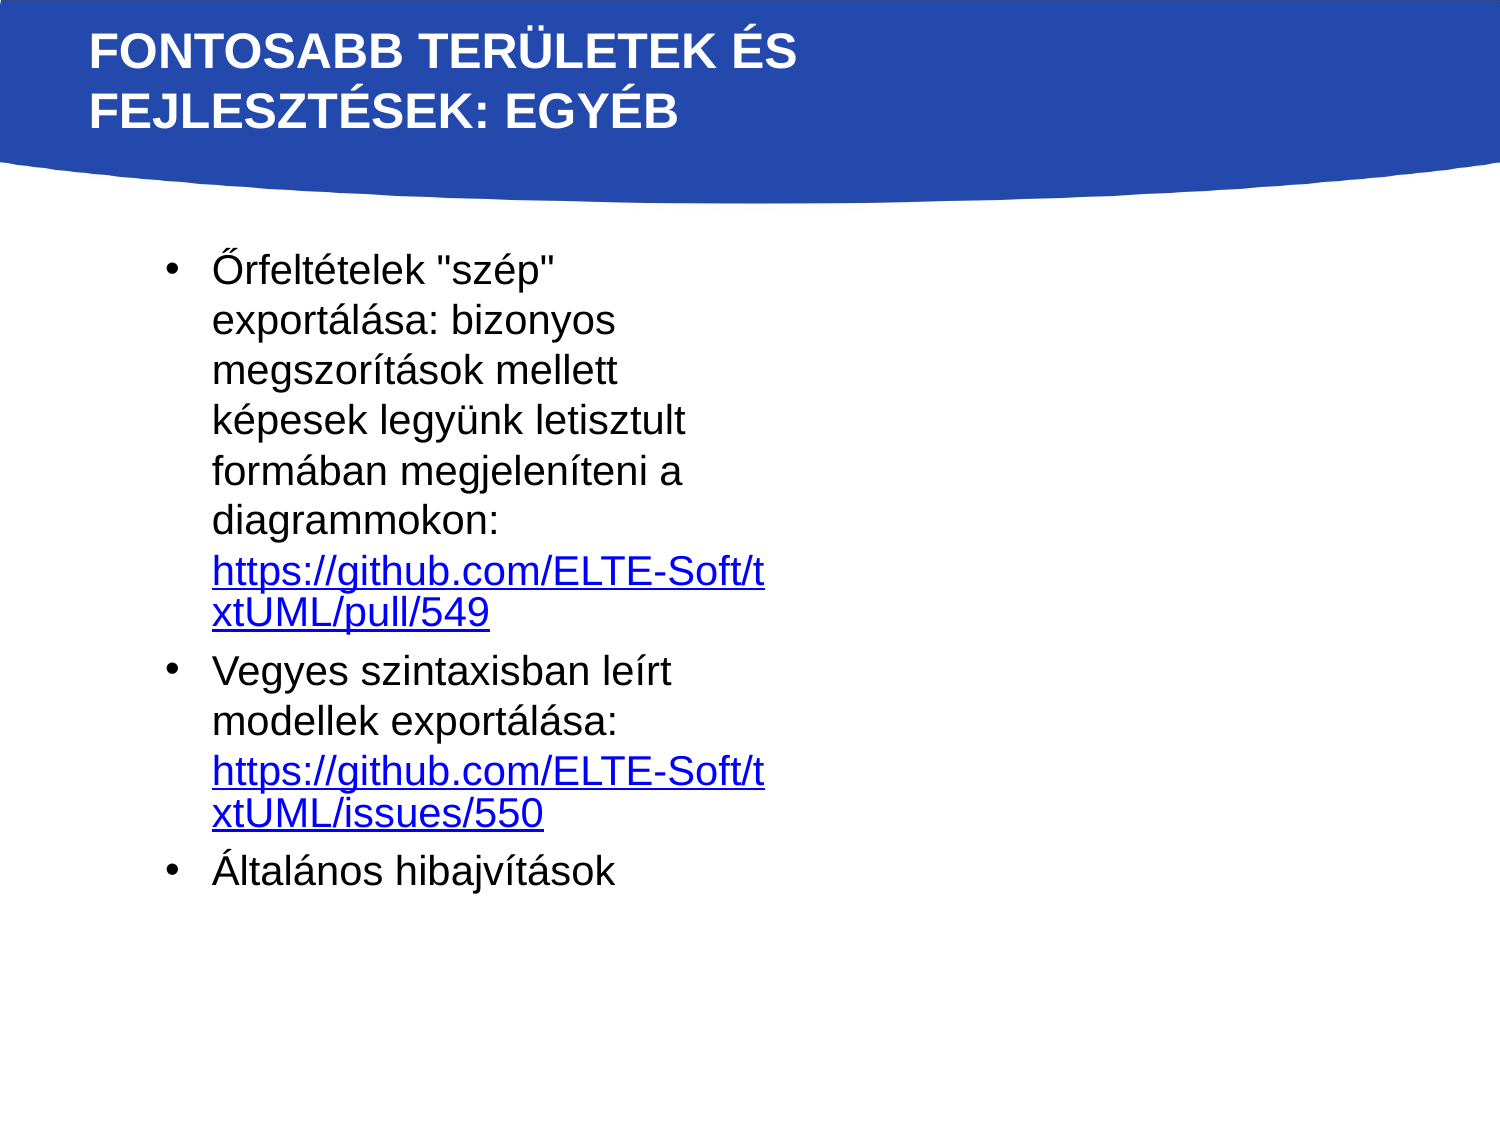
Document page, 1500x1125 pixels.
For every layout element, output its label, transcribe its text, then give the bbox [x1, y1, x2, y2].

picture [0, 0, 1500, 1125]
title Fontosabb területek és fejlesztések: egyéb [73, 7, 951, 149]
list Őrfeltételek "szép" exportálása: bizonyos megszorítások mellett képesek legyünk letisztult formában megjeleníteni a diagrammokon: https://github.com/ELTE-Soft/txtUML/pull/549 Vegyes szintaxisban leírt modellek exportálása:https://github.com/ELTE-Soft/txtUML/issues/550 Általános hibajvítások [75, 235, 786, 1071]
